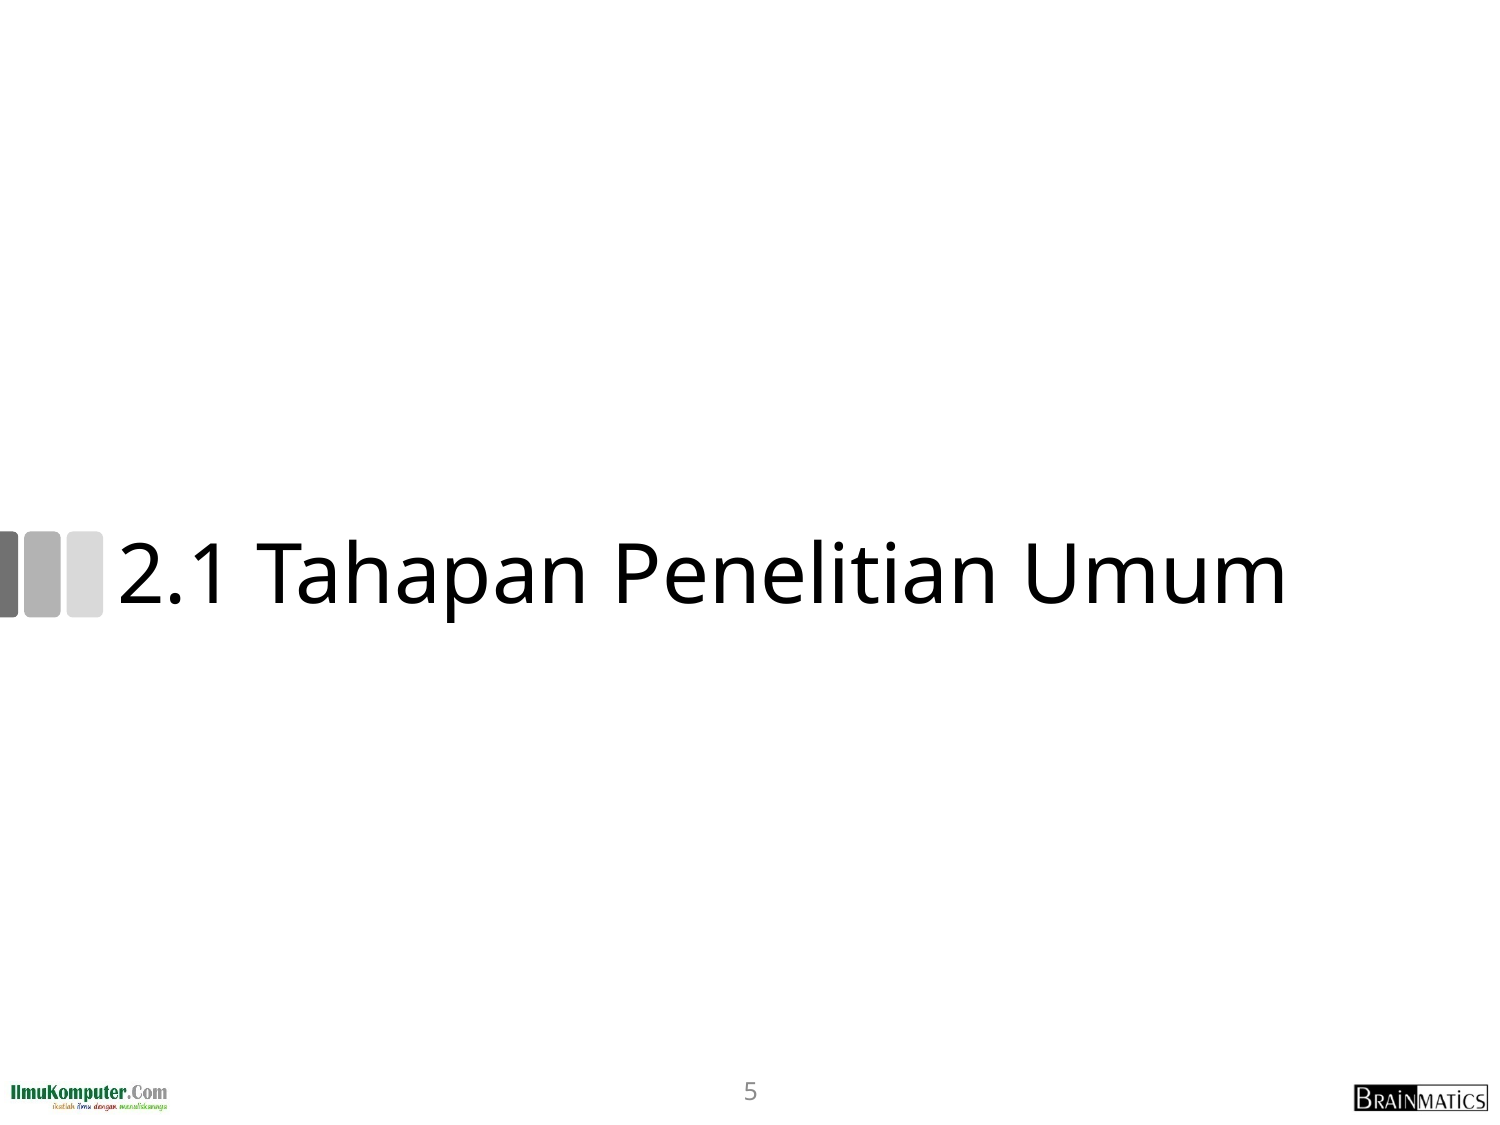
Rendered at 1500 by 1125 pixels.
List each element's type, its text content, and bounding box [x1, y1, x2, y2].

slide_number 5 [582, 1062, 920, 1123]
picture [1351, 1081, 1491, 1115]
picture [4, 1081, 173, 1115]
title 2.1 Tahapan Penelitian Umum [102, 404, 1397, 749]
